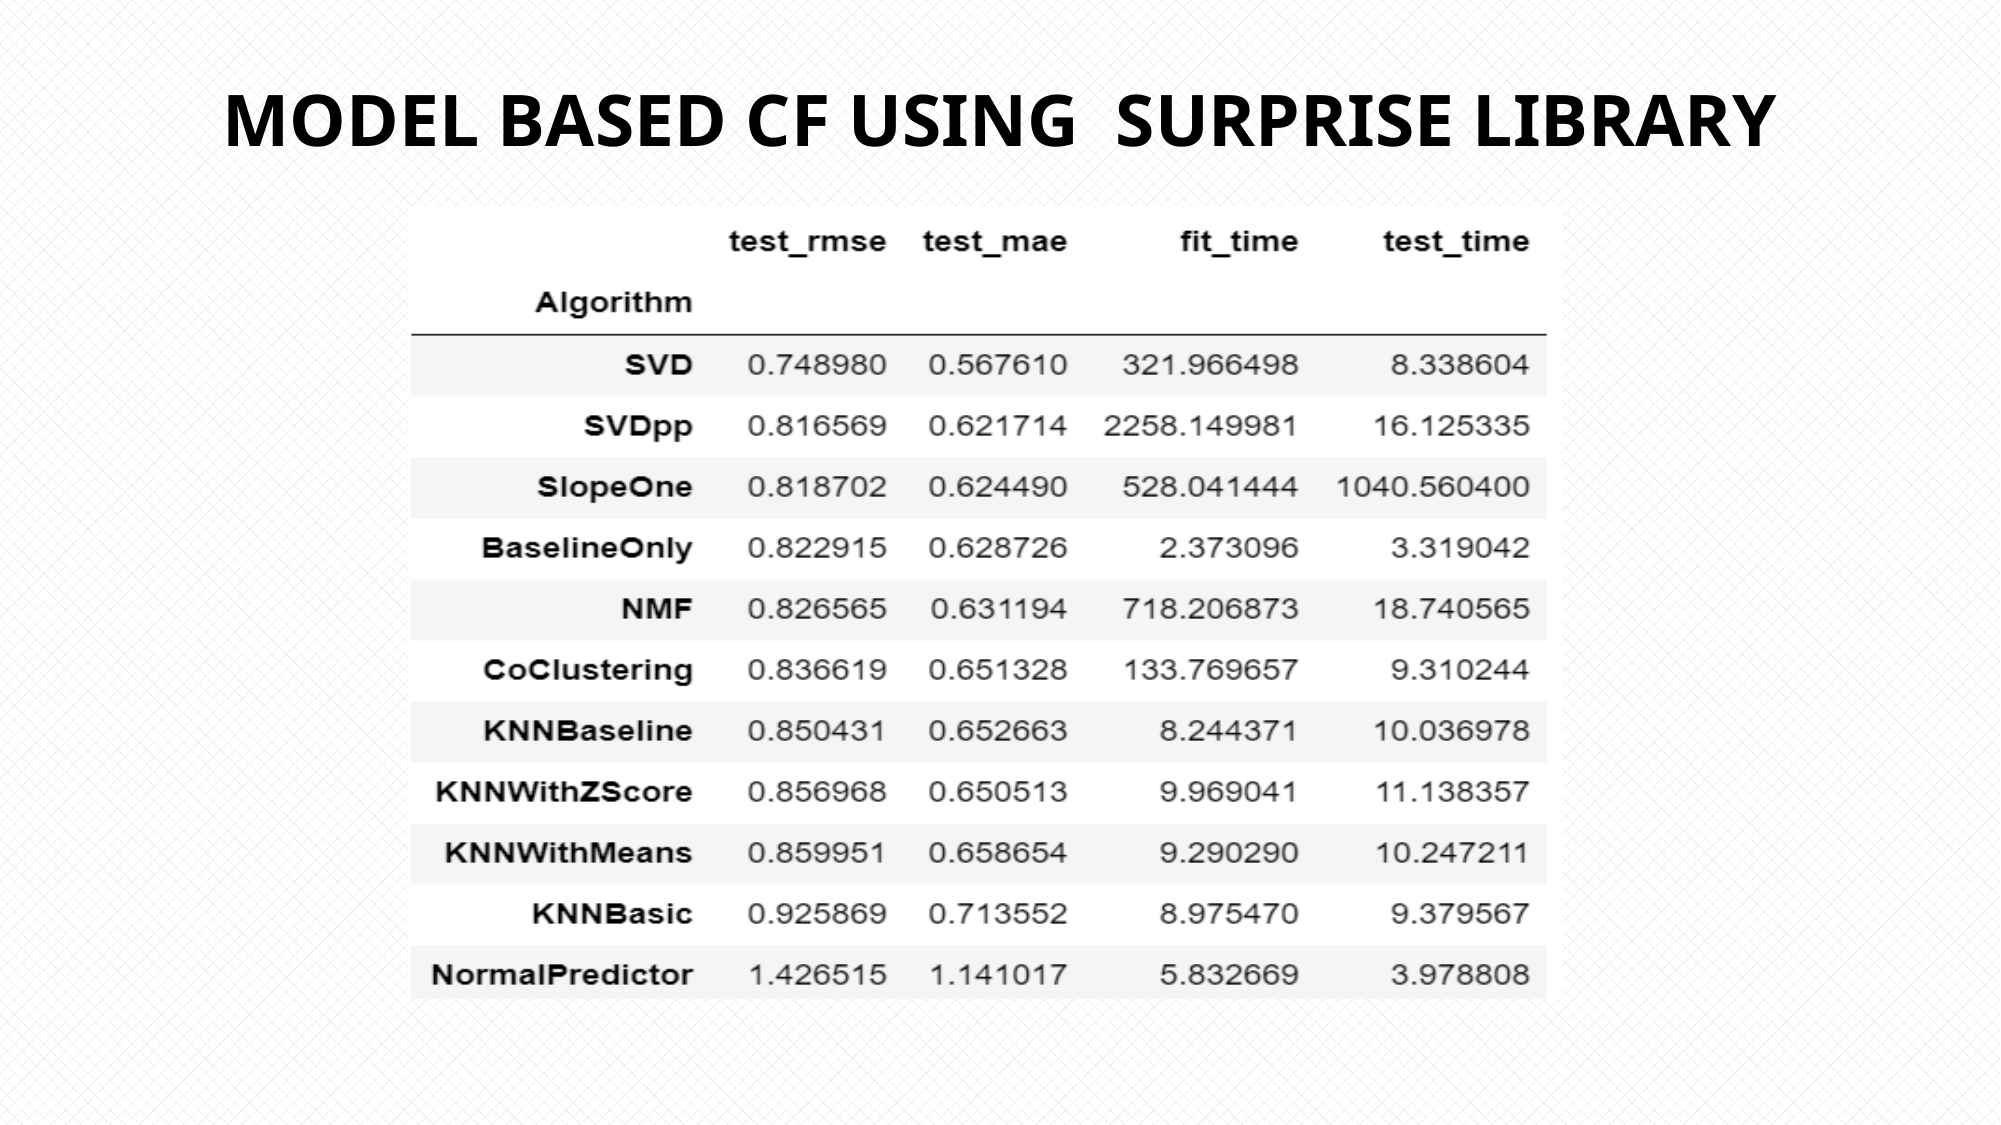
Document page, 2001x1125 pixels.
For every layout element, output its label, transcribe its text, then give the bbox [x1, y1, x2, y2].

title Model based CF using surprise library [187, 43, 1813, 205]
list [408, 205, 1562, 999]
